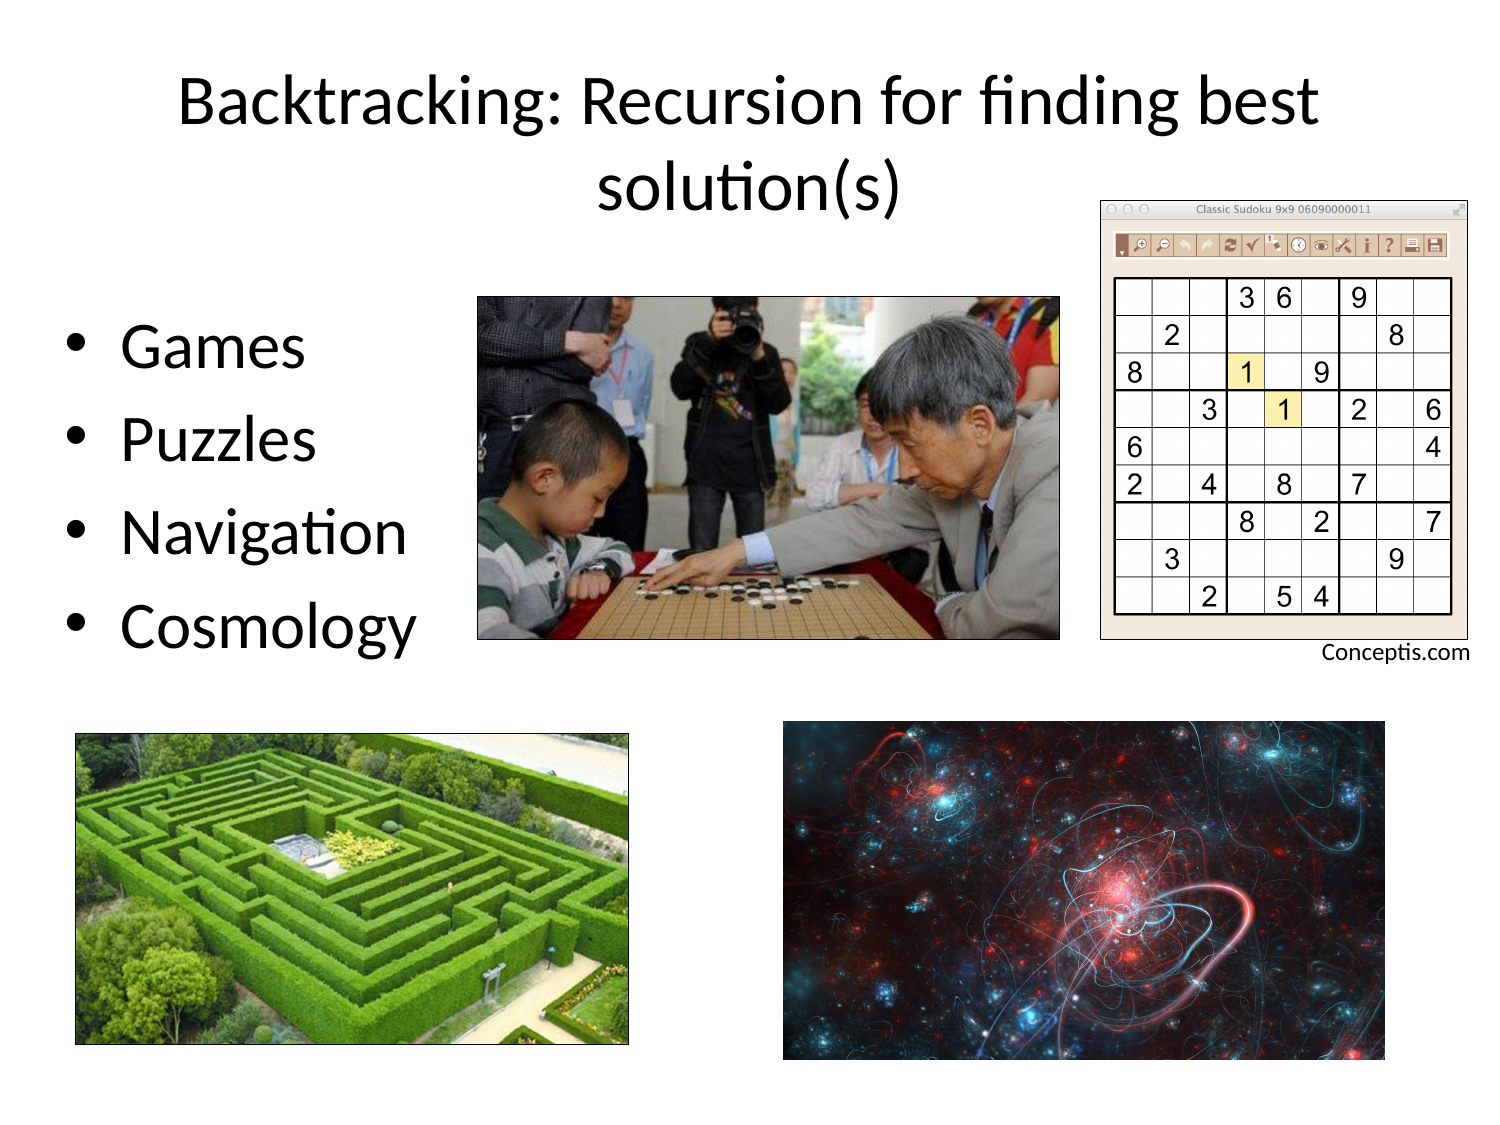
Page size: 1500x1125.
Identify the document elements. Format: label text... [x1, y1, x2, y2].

picture [74, 732, 629, 1045]
picture [782, 721, 1385, 1061]
title Backtracking: Recursion for finding best solution(s) [75, 45, 1425, 233]
picture [1100, 200, 1468, 640]
text_box Conceptis.com [1307, 627, 1486, 673]
picture [476, 296, 1061, 640]
list Games Puzzles Navigation Cosmology [49, 293, 649, 620]
